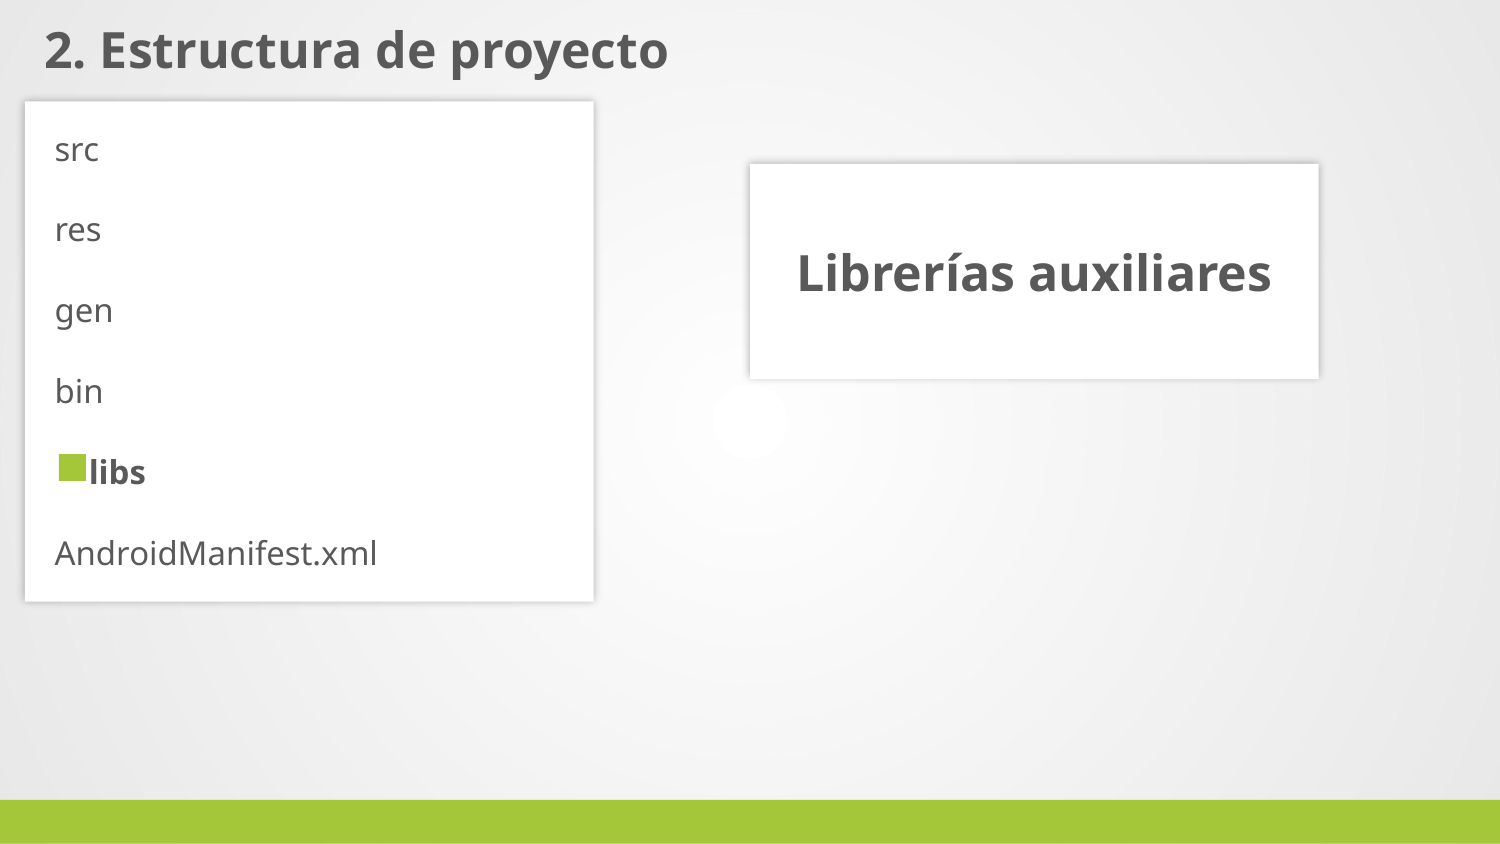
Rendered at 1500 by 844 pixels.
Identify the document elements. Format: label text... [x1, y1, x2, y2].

text_box res [39, 201, 579, 256]
text_box src [39, 121, 525, 176]
text_box AndroidManifest.xml [39, 524, 579, 580]
title 2. Estructura de proyecto [29, 0, 1380, 102]
text_box gen [39, 282, 579, 337]
text_box [748, 162, 1321, 381]
text_box [23, 99, 596, 604]
text_box [57, 452, 88, 483]
text_box [0, 798, 1500, 844]
text_box libs [39, 443, 579, 499]
text_box Librerías auxiliares [758, 163, 1311, 380]
text_box bin [39, 363, 579, 418]
